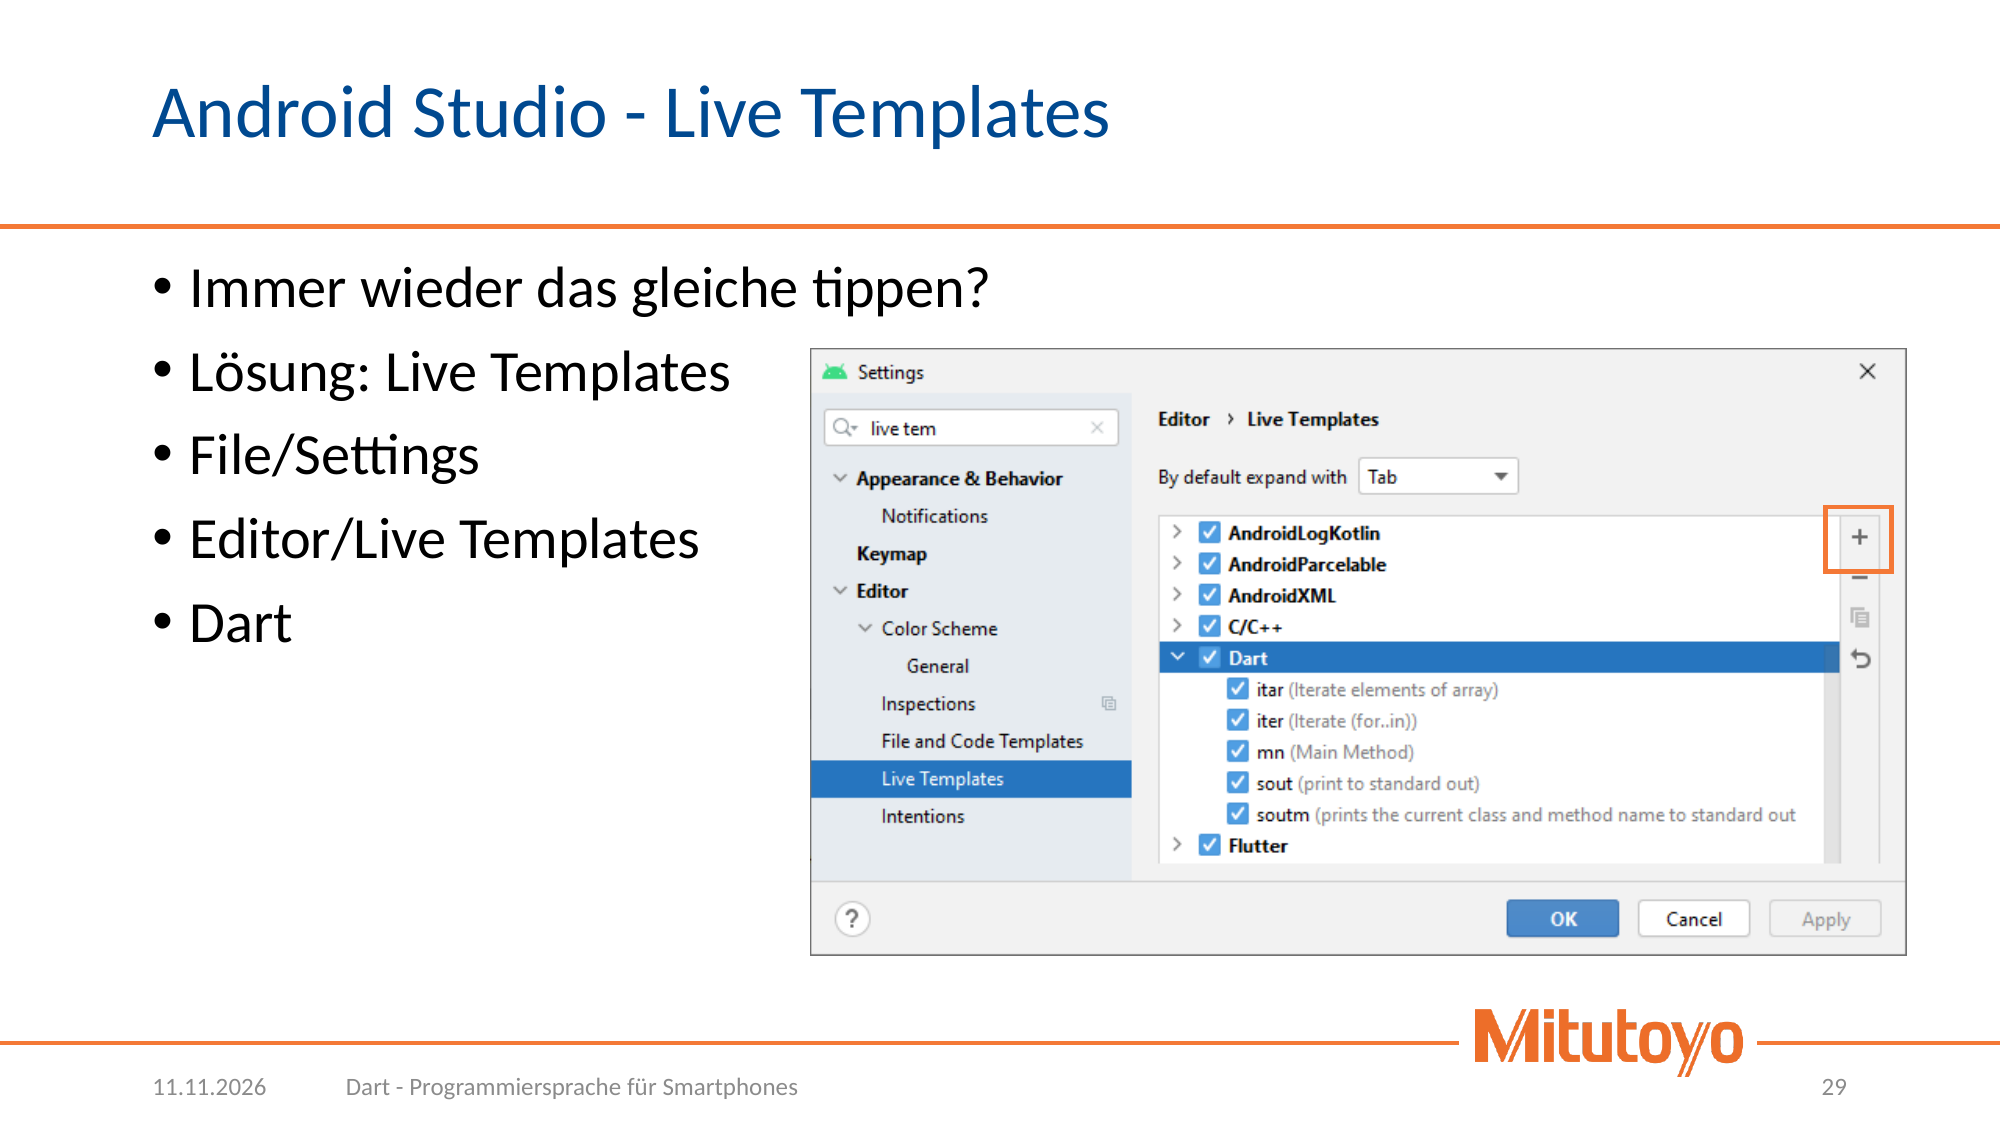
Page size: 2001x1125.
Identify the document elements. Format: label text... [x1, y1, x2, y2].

title Android Studio - Live Templates [137, 24, 1863, 203]
picture [1475, 1012, 1744, 1077]
footer Dart - Programmiersprache für Smartphones [330, 1055, 1721, 1116]
picture [809, 348, 1907, 957]
list Immer wieder das gleiche tippen? Lösung: Live Templates File/Settings Editor/Live Templates Dart [137, 249, 1863, 1012]
slide_number 29 [1743, 1055, 1863, 1116]
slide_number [137, 1055, 313, 1116]
